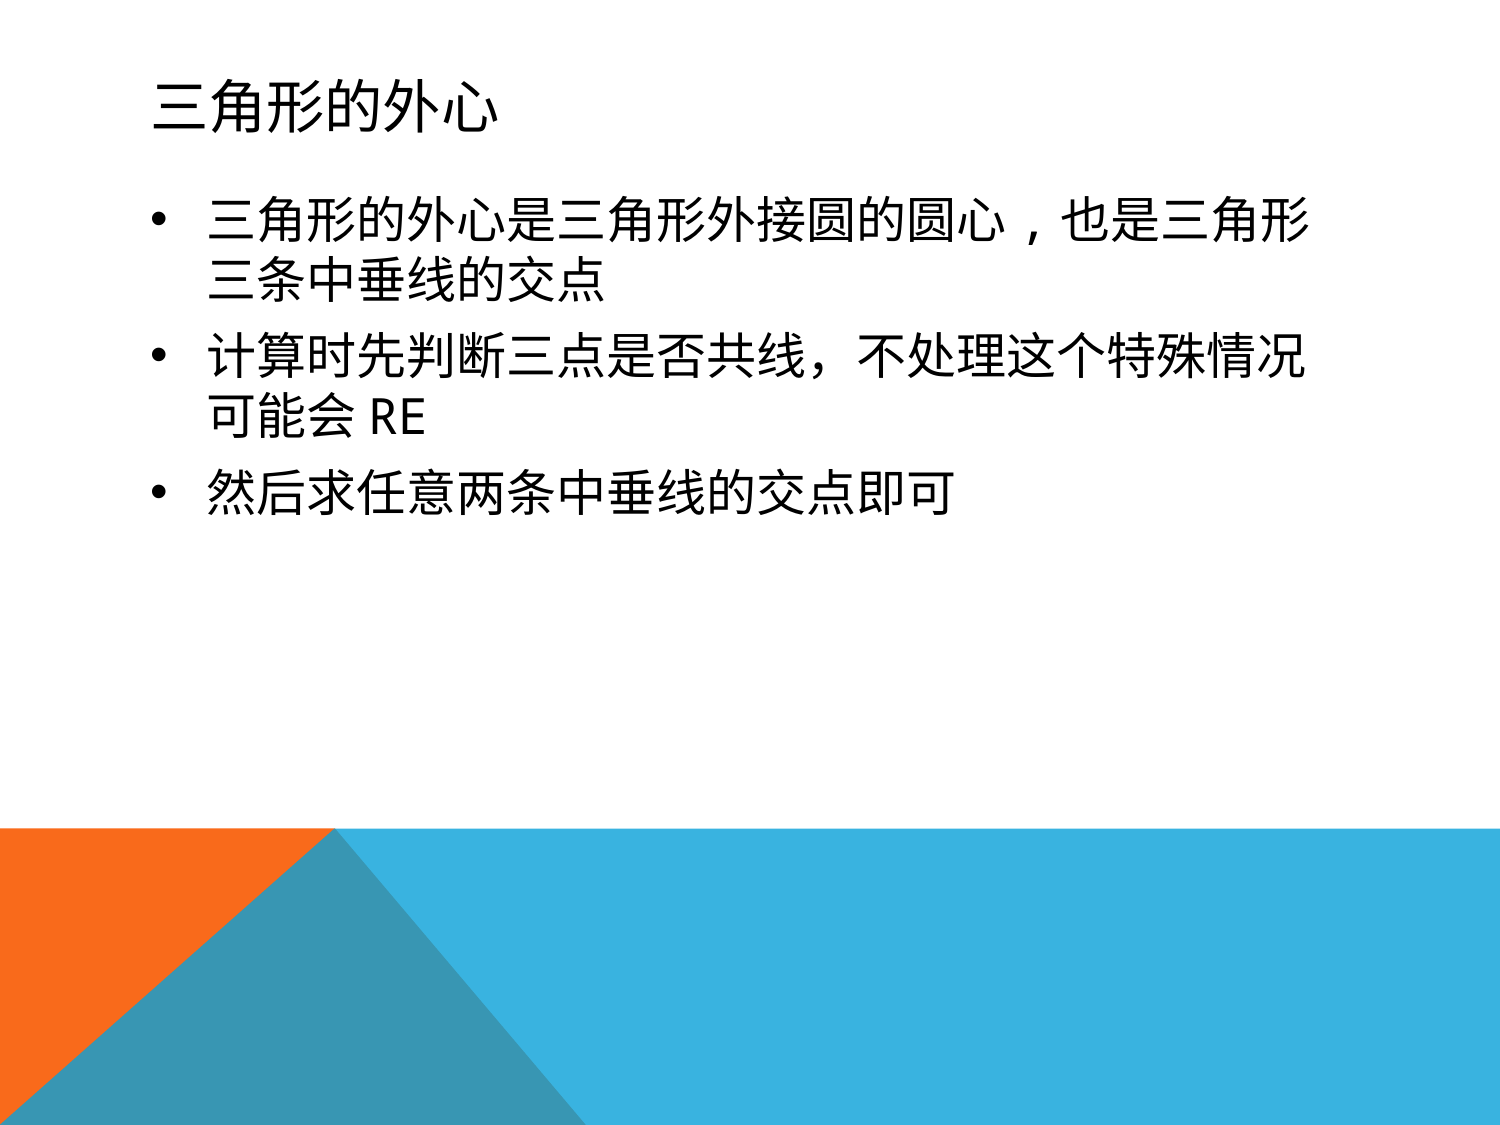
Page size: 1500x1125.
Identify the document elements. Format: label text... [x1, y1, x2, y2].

list 三角形的外心是三角形外接圆的圆心,也是三角形三条中垂线的交点 计算时先判断三点是否共线，不处理这个特殊情况可能会RE 然后求任意两条中垂线的交点即可 [135, 180, 1369, 768]
title 三角形的外心 [135, 60, 1369, 150]
